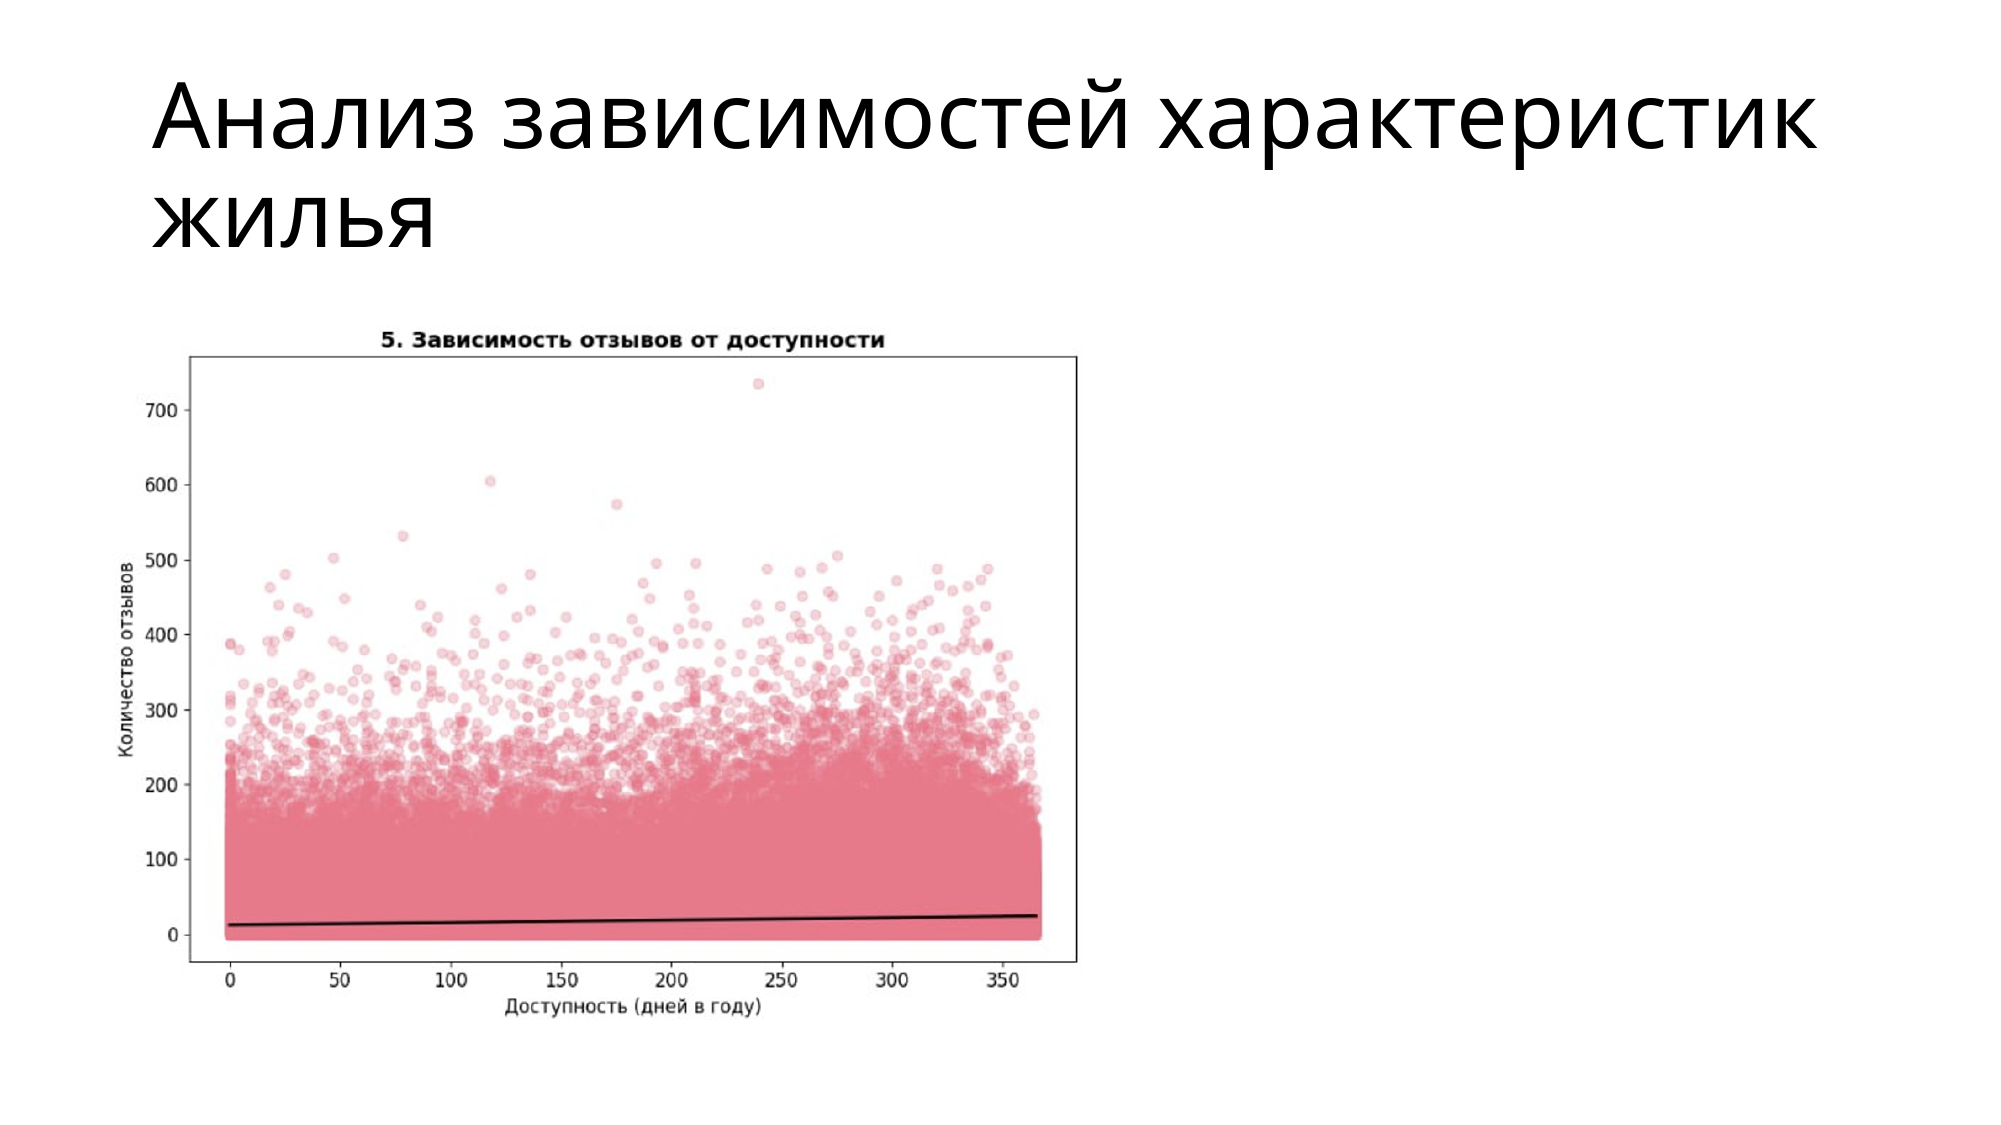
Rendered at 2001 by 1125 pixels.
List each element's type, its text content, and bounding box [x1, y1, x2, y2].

title Анализ зависимостей характеристик жилья [137, 59, 1863, 278]
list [87, 326, 1139, 1041]
